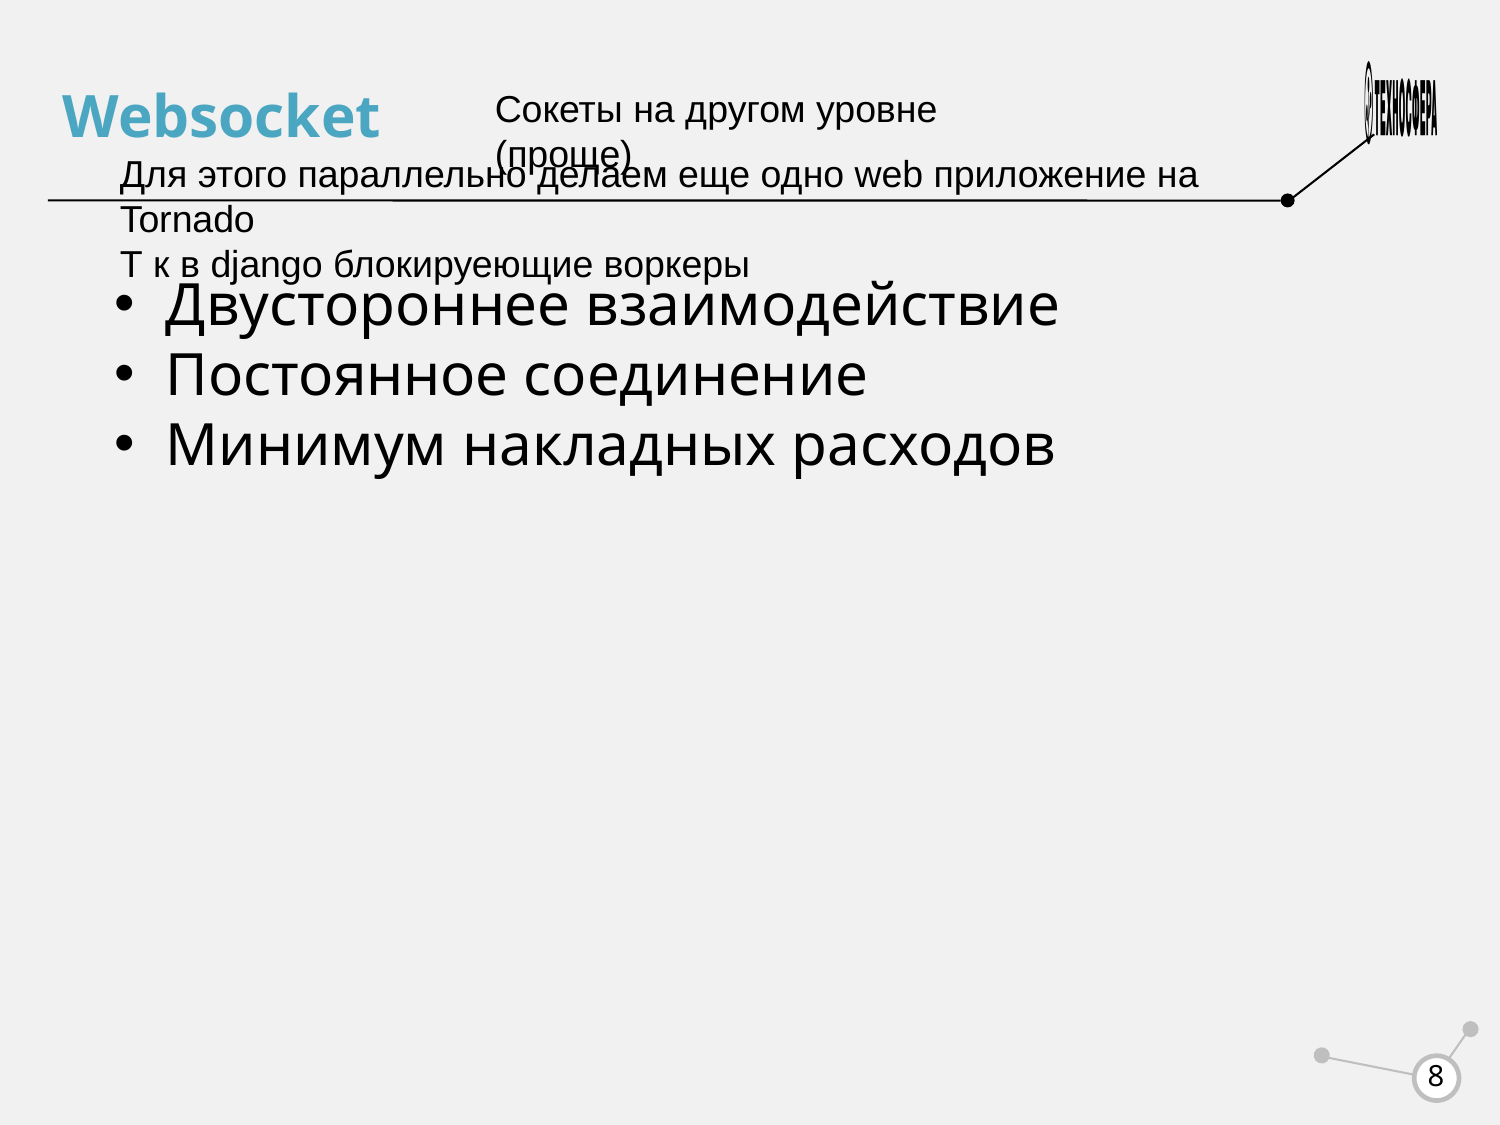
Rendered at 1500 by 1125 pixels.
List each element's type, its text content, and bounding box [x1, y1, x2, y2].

text_box <number> [1404, 1047, 1468, 1108]
text_box Websocket [47, 42, 1281, 185]
text_box Для этого параллельно делаем еще одно web приложение на Tornado Т к в django блокируеющие воркеры [104, 142, 1358, 242]
text_box Двустороннее взаимодействие Постоянное соединение Минимум накладных расходов [100, 259, 1336, 1015]
text_box Сокеты на другом уровне (проще) [479, 78, 1101, 135]
picture [1363, 24, 1442, 185]
